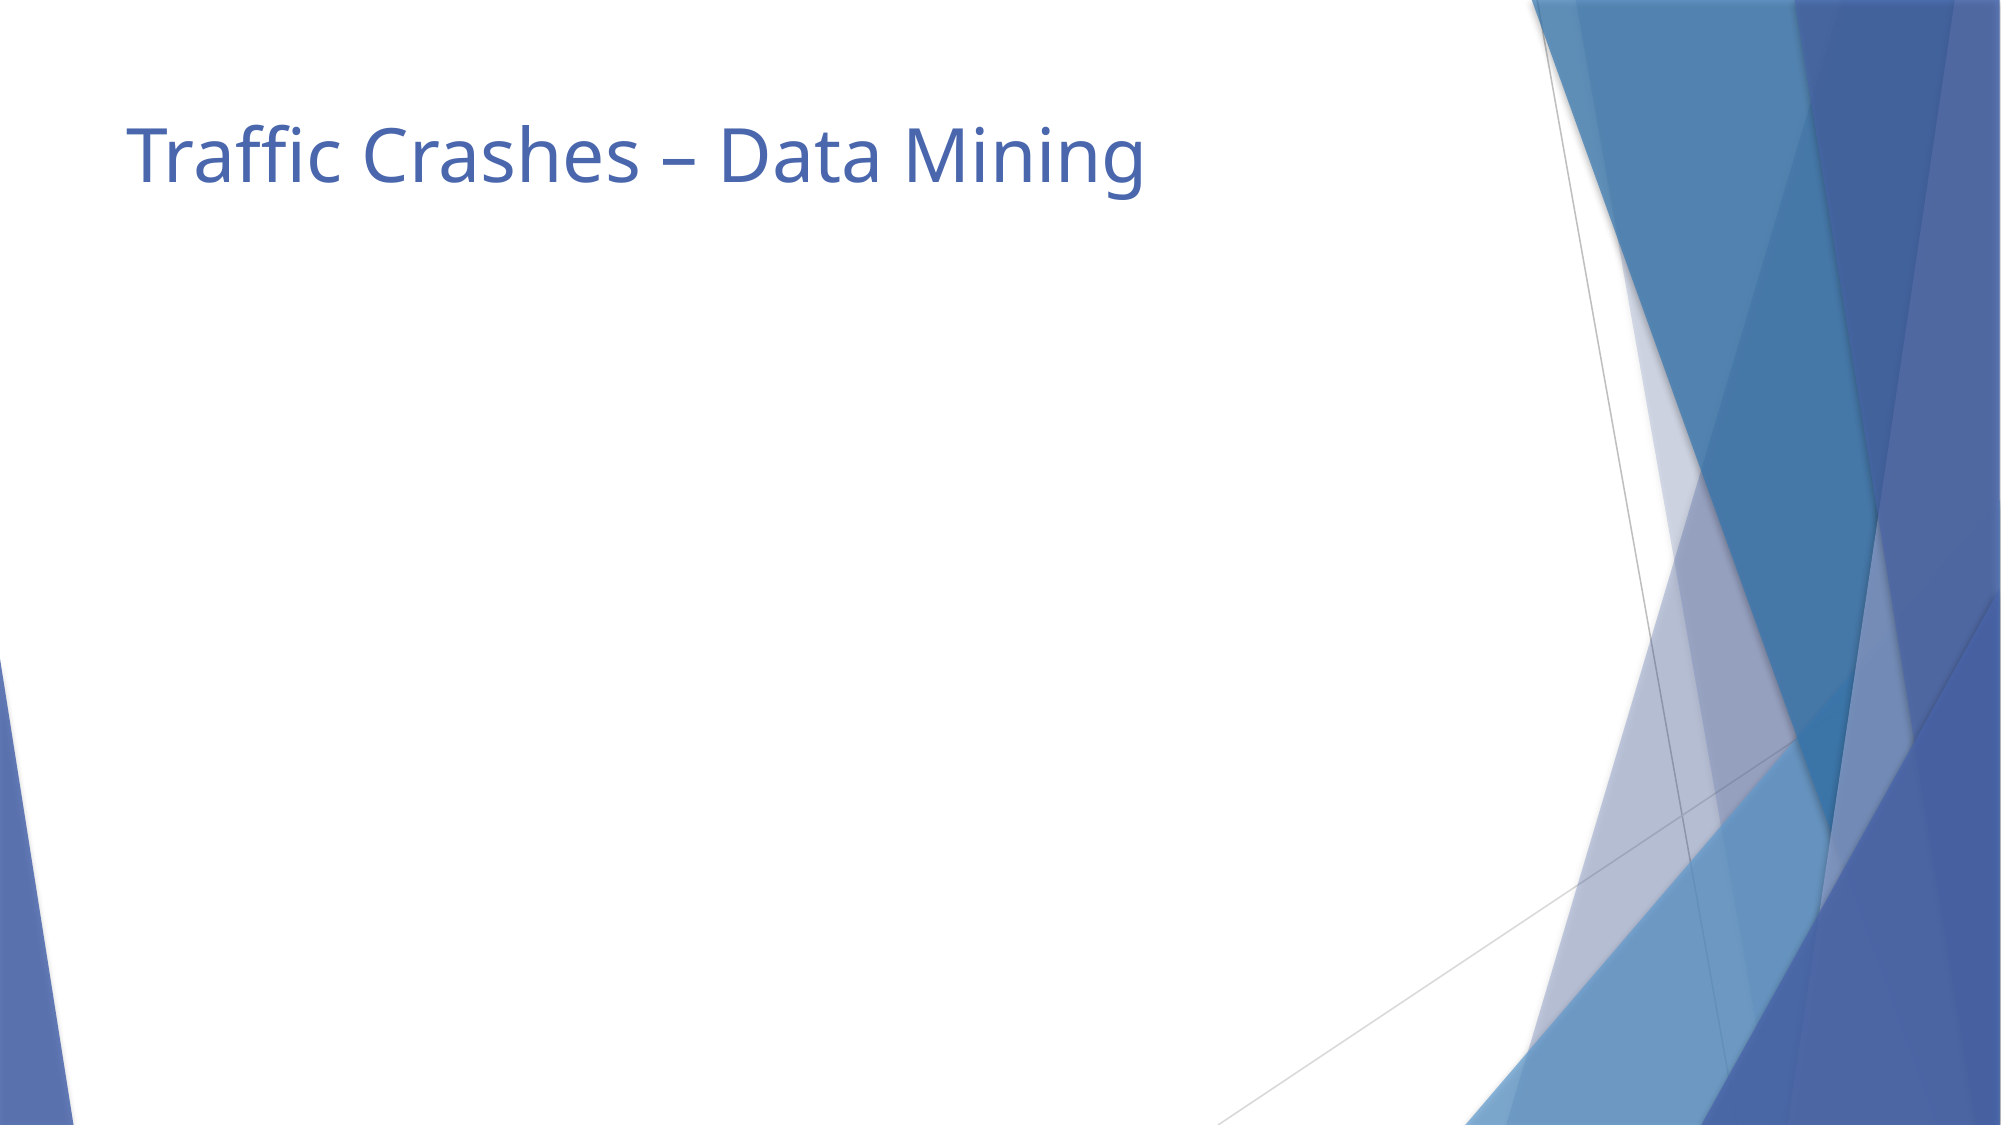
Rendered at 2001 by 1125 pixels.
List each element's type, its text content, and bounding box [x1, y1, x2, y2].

title Traffic Crashes – Data Mining [111, 99, 1522, 317]
